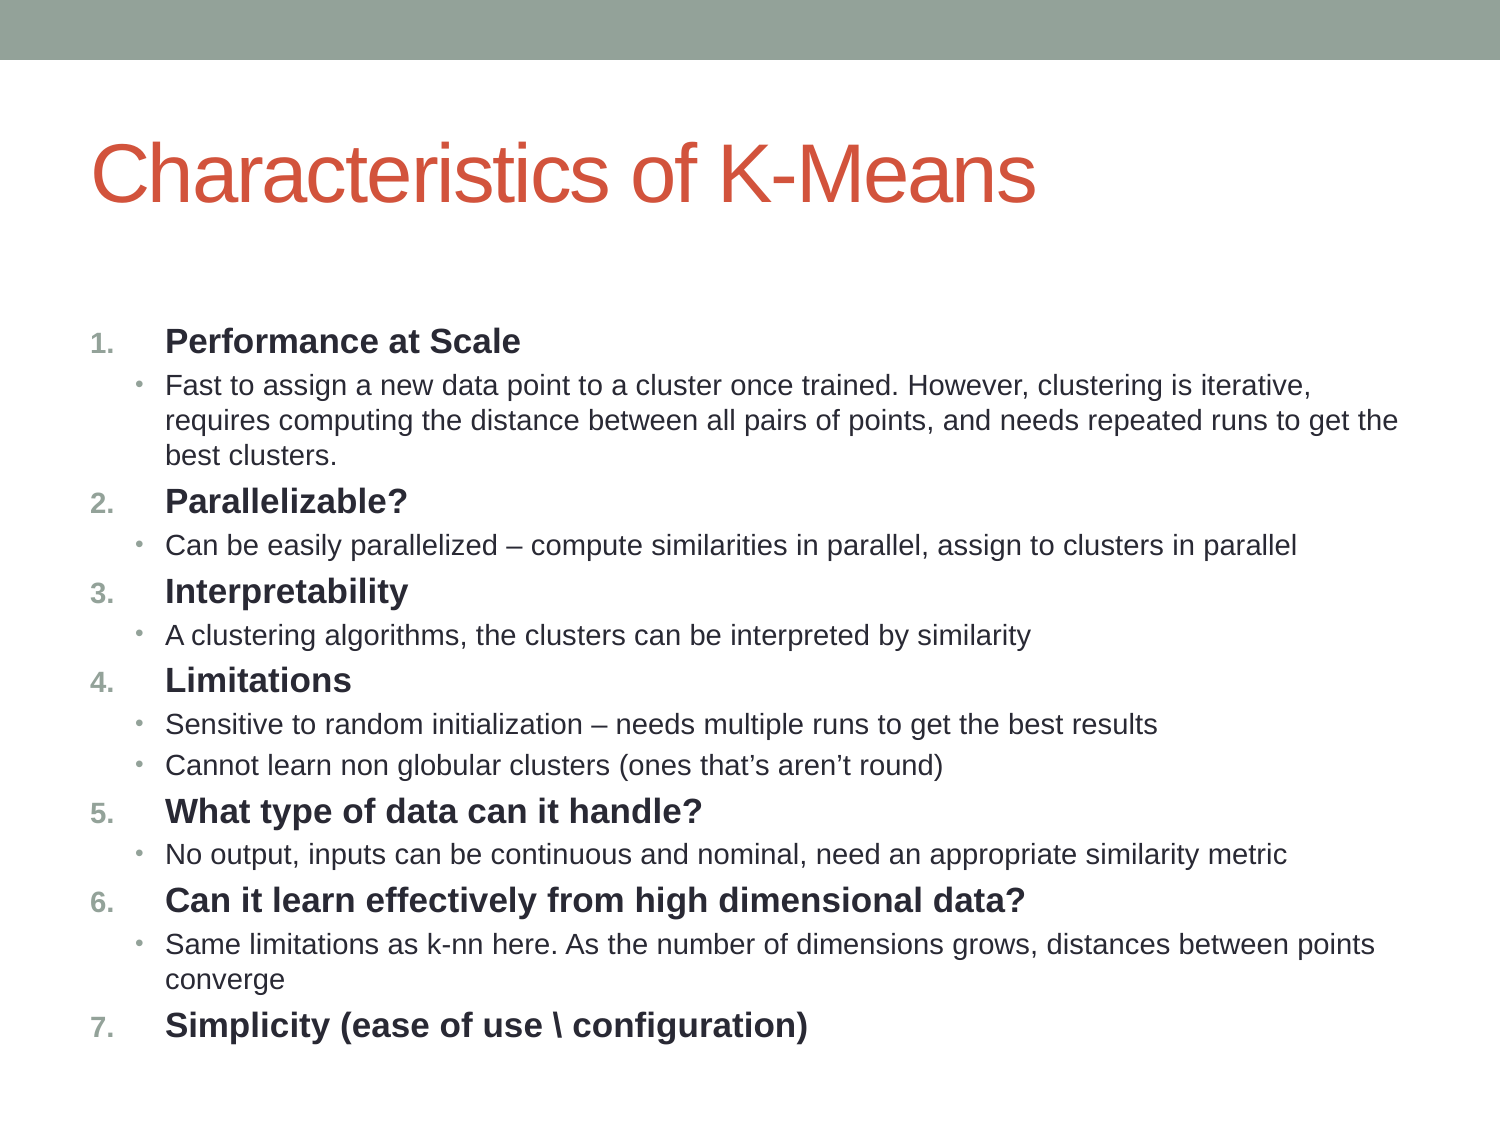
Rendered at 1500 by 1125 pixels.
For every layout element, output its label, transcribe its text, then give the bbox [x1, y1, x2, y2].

list Performance at Scale Fast to assign a new data point to a cluster once trained. However, clustering is iterative, requires computing the distance between all pairs of points, and needs repeated runs to get the best clusters. Parallelizable? Can be easily parallelized – compute similarities in parallel, assign to clusters in parallel Interpretability A clustering algorithms, the clusters can be interpreted by similarity Limitations Sensitive to random initialization – needs multiple runs to get the best results Cannot learn non globular clusters (ones that’s aren’t round) What type of data can it handle? No output, inputs can be continuous and nominal, need an appropriate similarity metric Can it learn effectively from high dimensional data? Same limitations as k-nn here. As the number of dimensions grows, distances between points converge Simplicity (ease of use \ configuration) [75, 262, 1425, 1053]
title Characteristics of K-Means [75, 87, 1425, 250]
